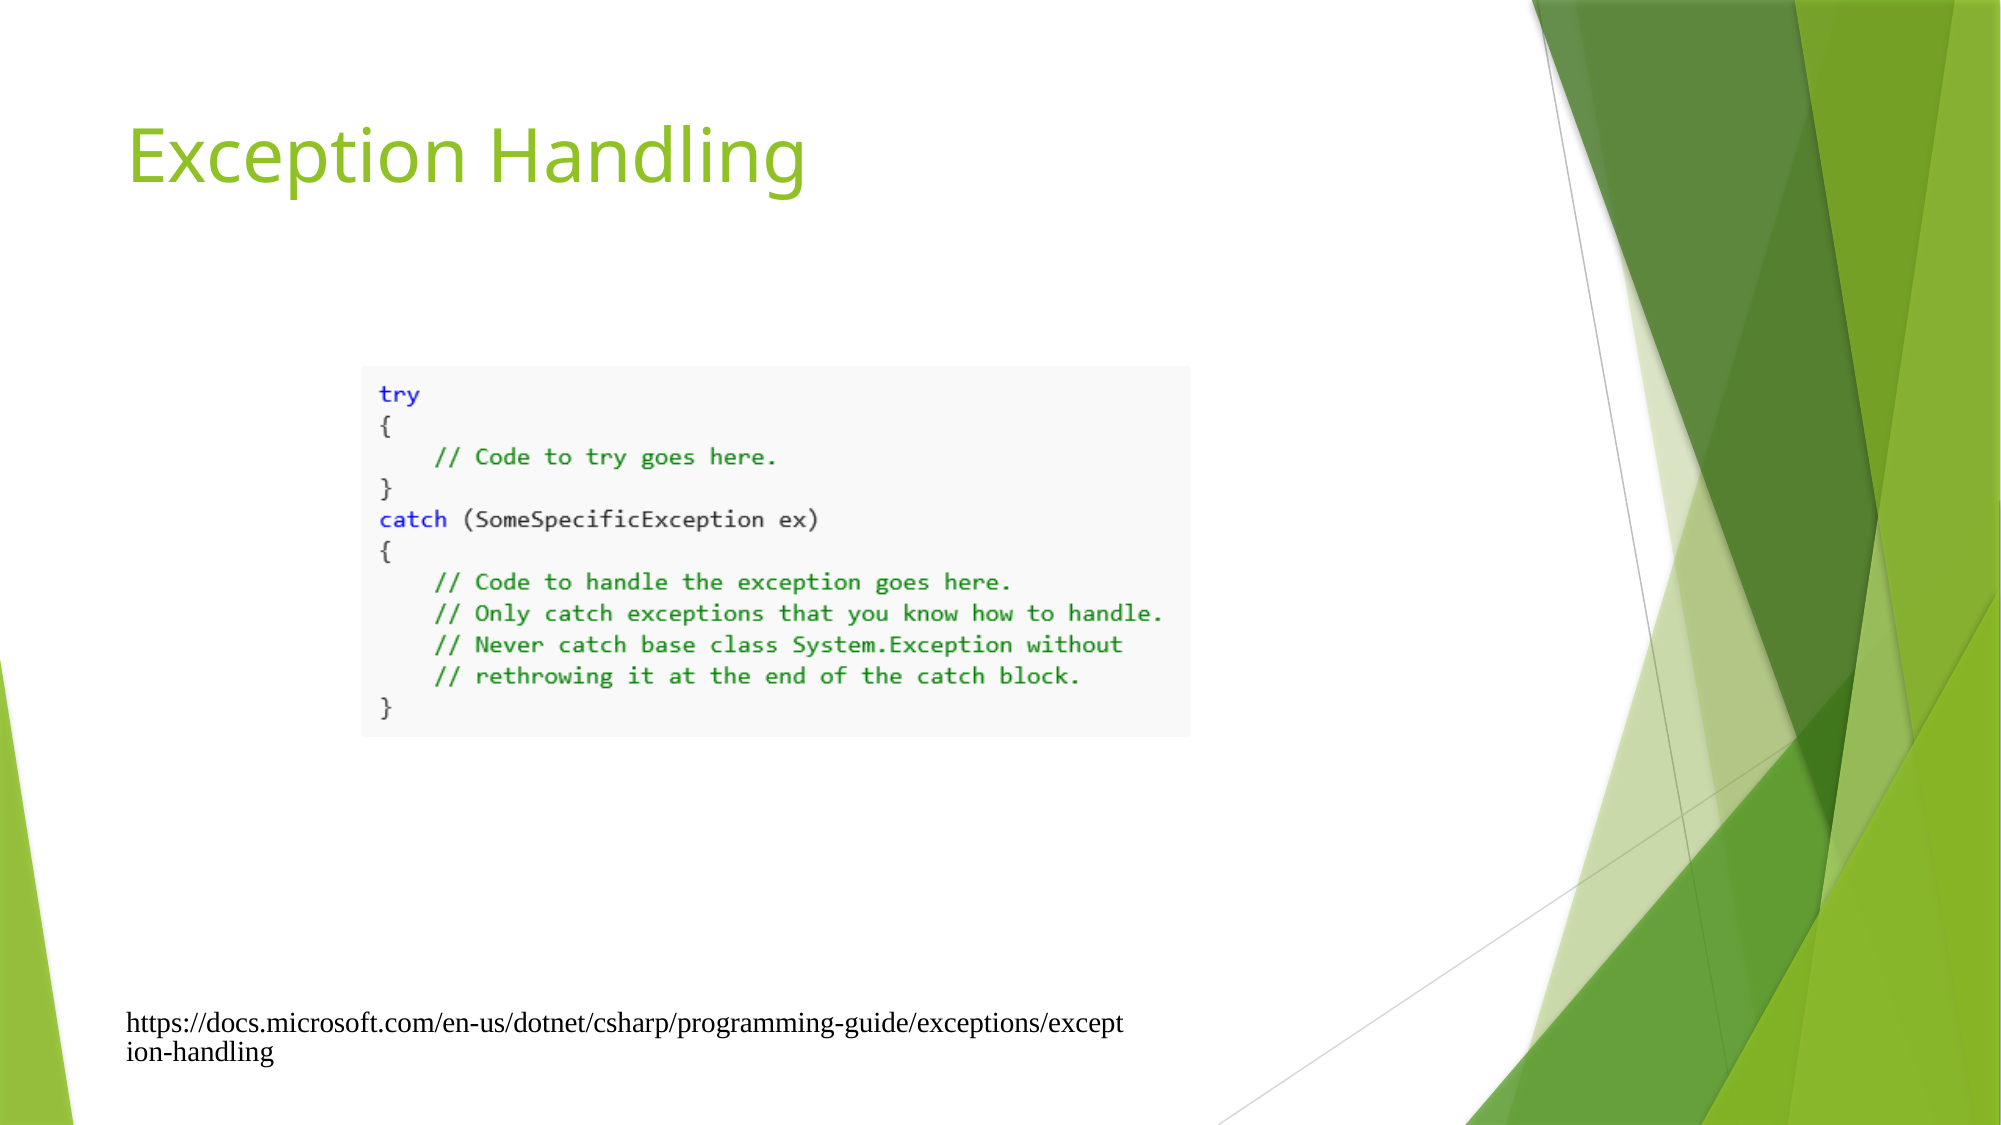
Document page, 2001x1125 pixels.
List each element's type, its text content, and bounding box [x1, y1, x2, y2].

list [361, 365, 1190, 738]
footer https://docs.microsoft.com/en-us/dotnet/csharp/programming-guide/exceptions/exception-handling [111, 991, 1145, 1051]
title Exception Handling [111, 99, 1522, 317]
